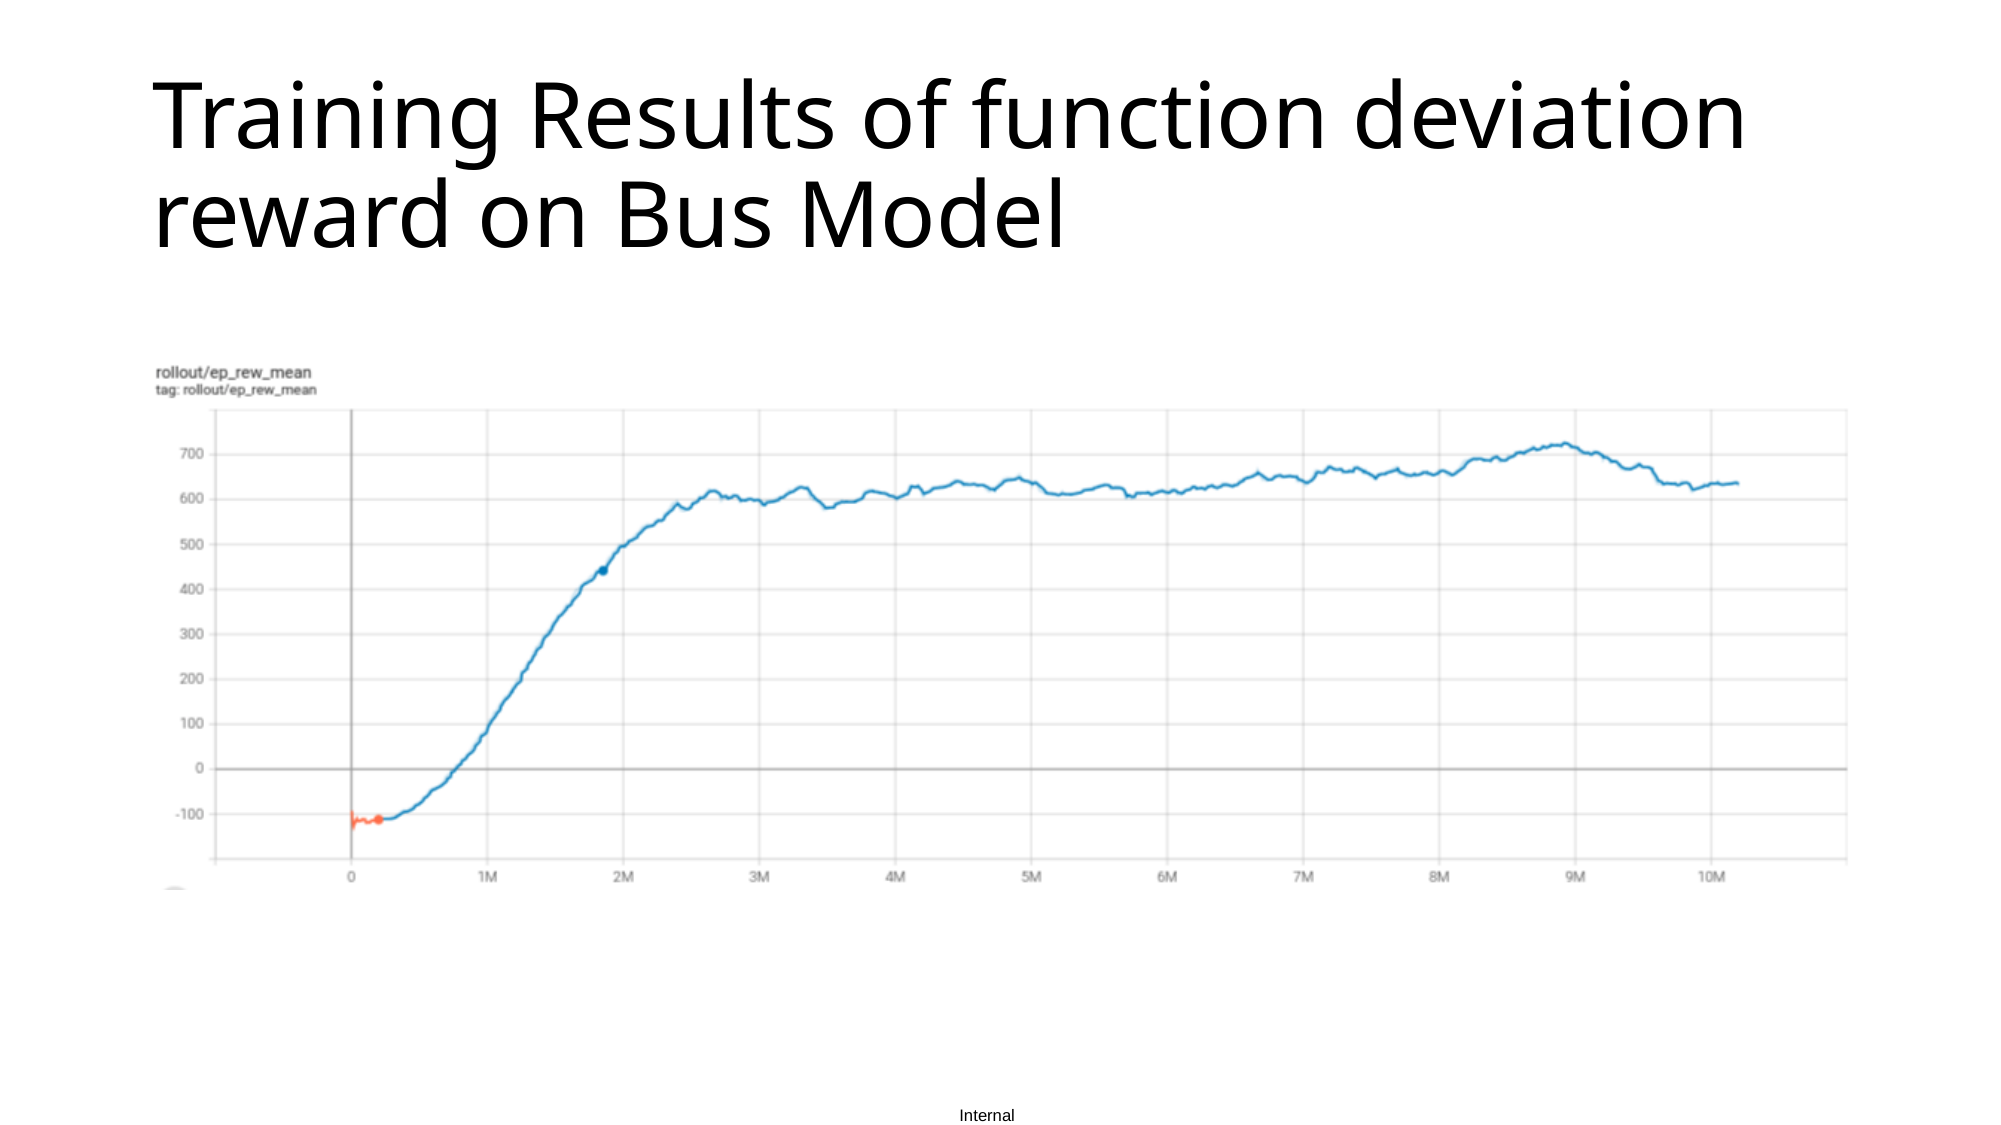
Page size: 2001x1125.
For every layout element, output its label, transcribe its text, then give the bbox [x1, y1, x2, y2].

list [137, 355, 1863, 890]
title Training Results of function deviation reward on Bus Model [137, 59, 1863, 278]
